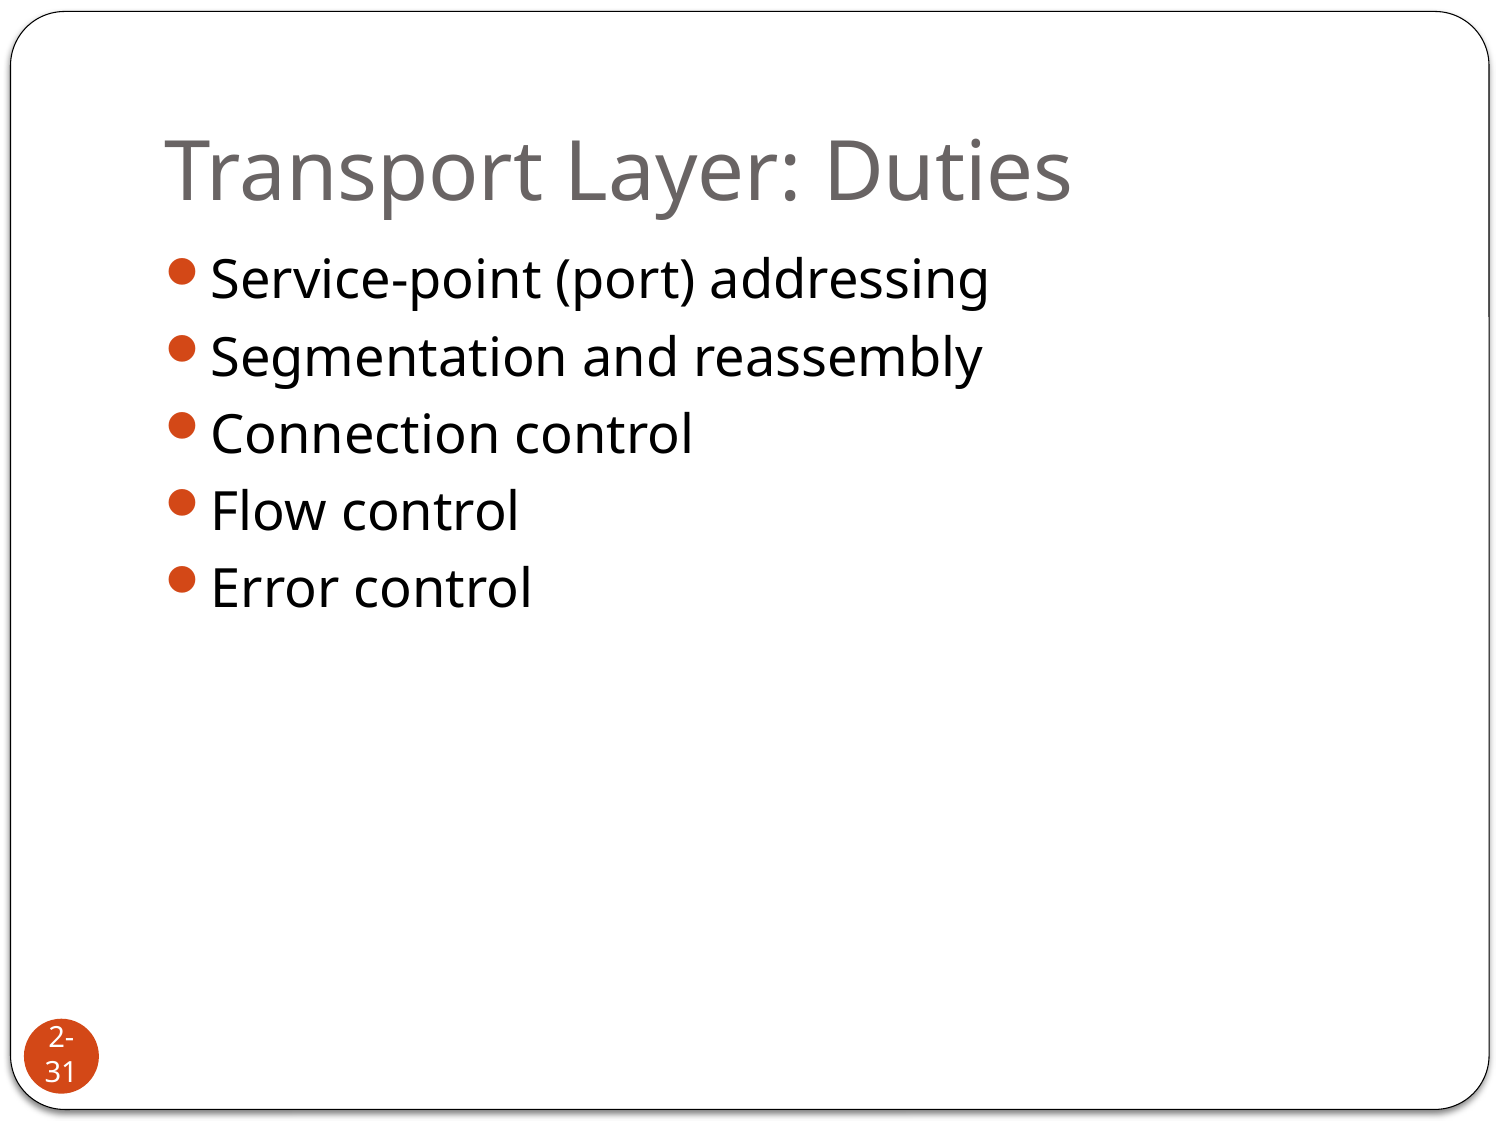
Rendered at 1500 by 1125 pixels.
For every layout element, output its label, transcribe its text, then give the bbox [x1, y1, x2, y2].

list Service-point (port) addressing Segmentation and reassembly Connection control Flow control Error control [150, 237, 1425, 988]
slide_number 2-31 [23, 1018, 99, 1094]
title Transport Layer: Duties [150, 45, 1425, 233]
